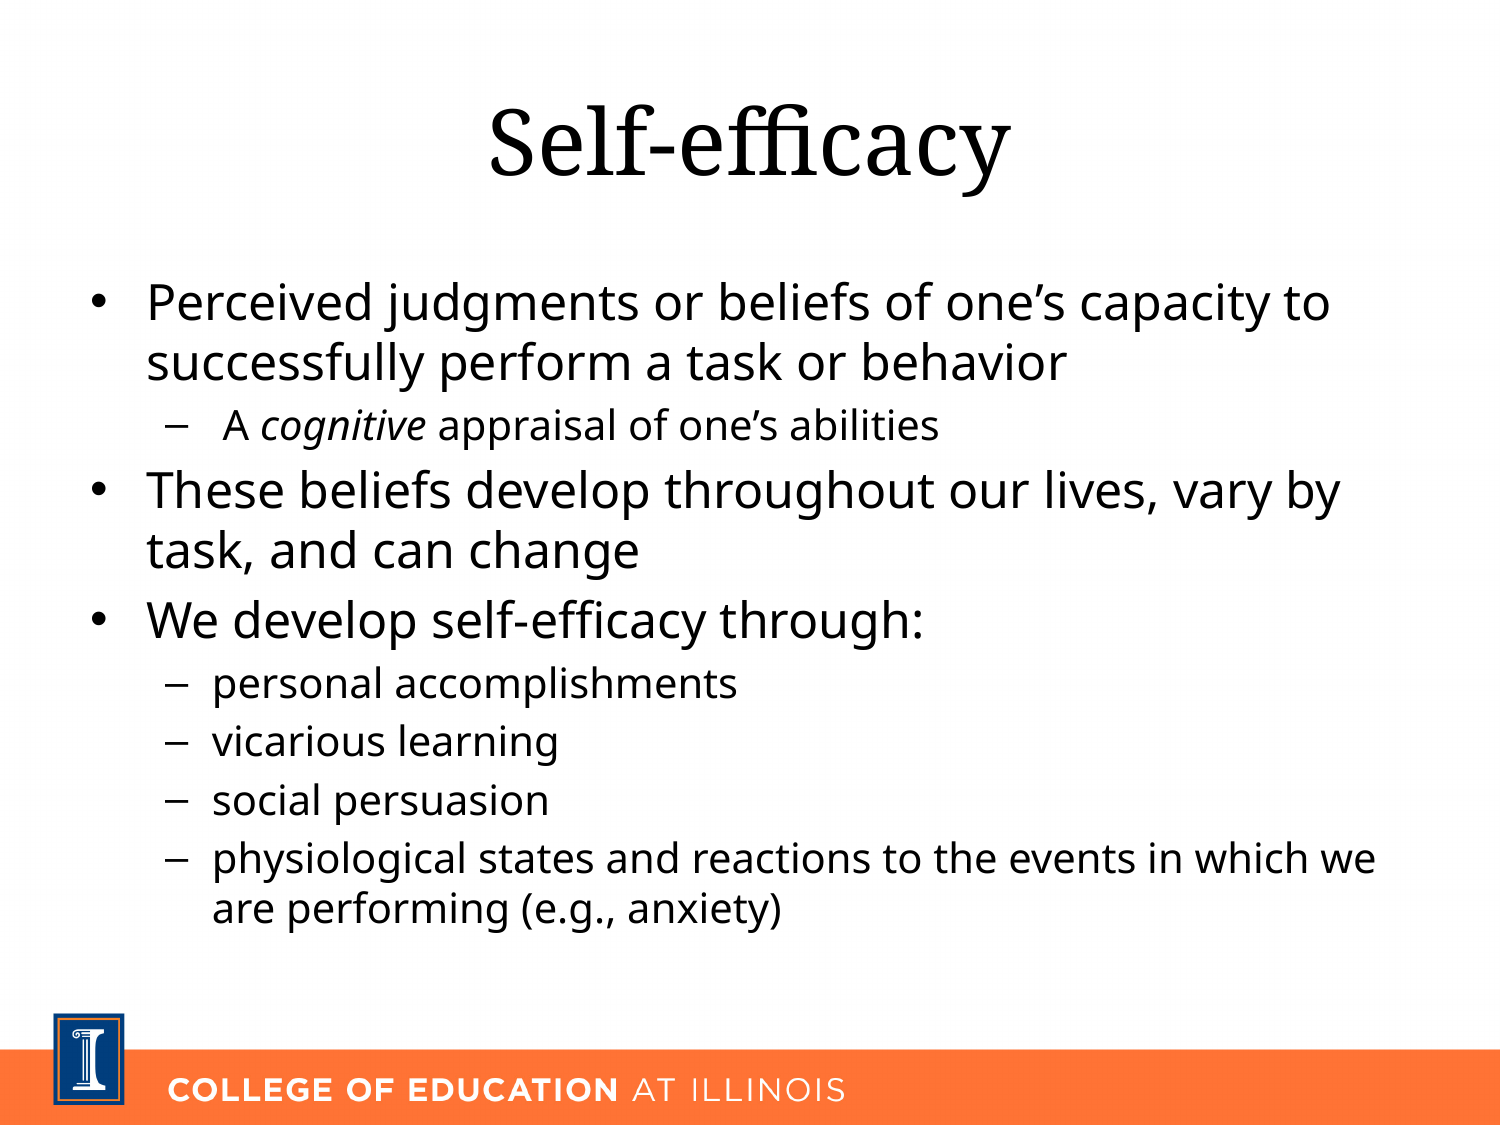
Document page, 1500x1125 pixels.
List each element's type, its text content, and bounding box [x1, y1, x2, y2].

list Perceived judgments or beliefs of one’s capacity to successfully perform a task or behavior A cognitive appraisal of one’s abilities These beliefs develop throughout our lives, vary by task, and can change We develop self-efficacy through: personal accomplishments vicarious learning social persuasion physiological states and reactions to the events in which we are performing (e.g., anxiety) [75, 262, 1425, 1005]
picture [0, 0, 1500, 1125]
title Self-efficacy [75, 45, 1425, 233]
